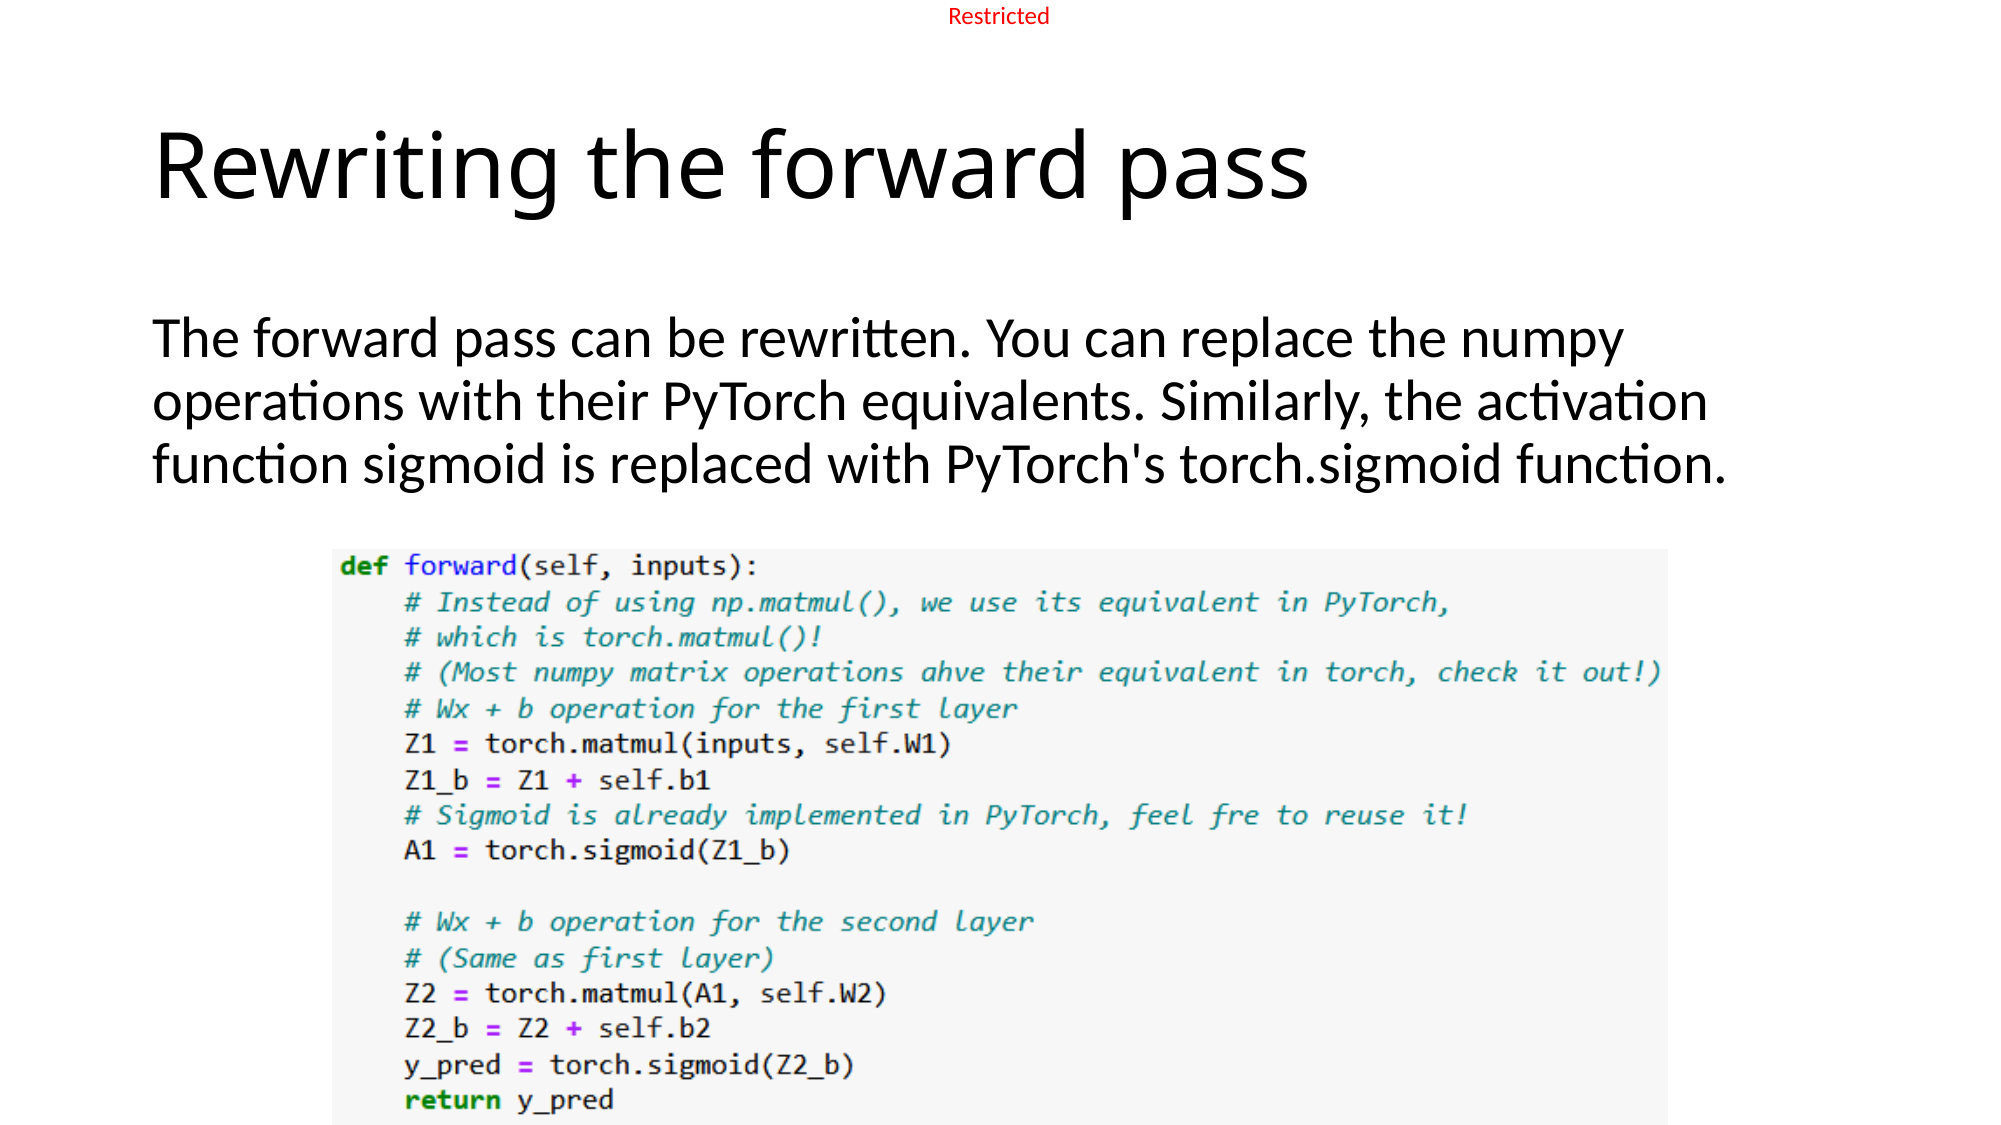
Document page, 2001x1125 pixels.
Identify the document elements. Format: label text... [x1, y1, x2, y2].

list The forward pass can be rewritten. You can replace the numpy operations with their PyTorch equivalents. Similarly, the activation function sigmoid is replaced with PyTorch's torch.sigmoid function. [137, 299, 1863, 1014]
title Rewriting the forward pass [137, 59, 1863, 278]
picture [332, 549, 1668, 1125]
